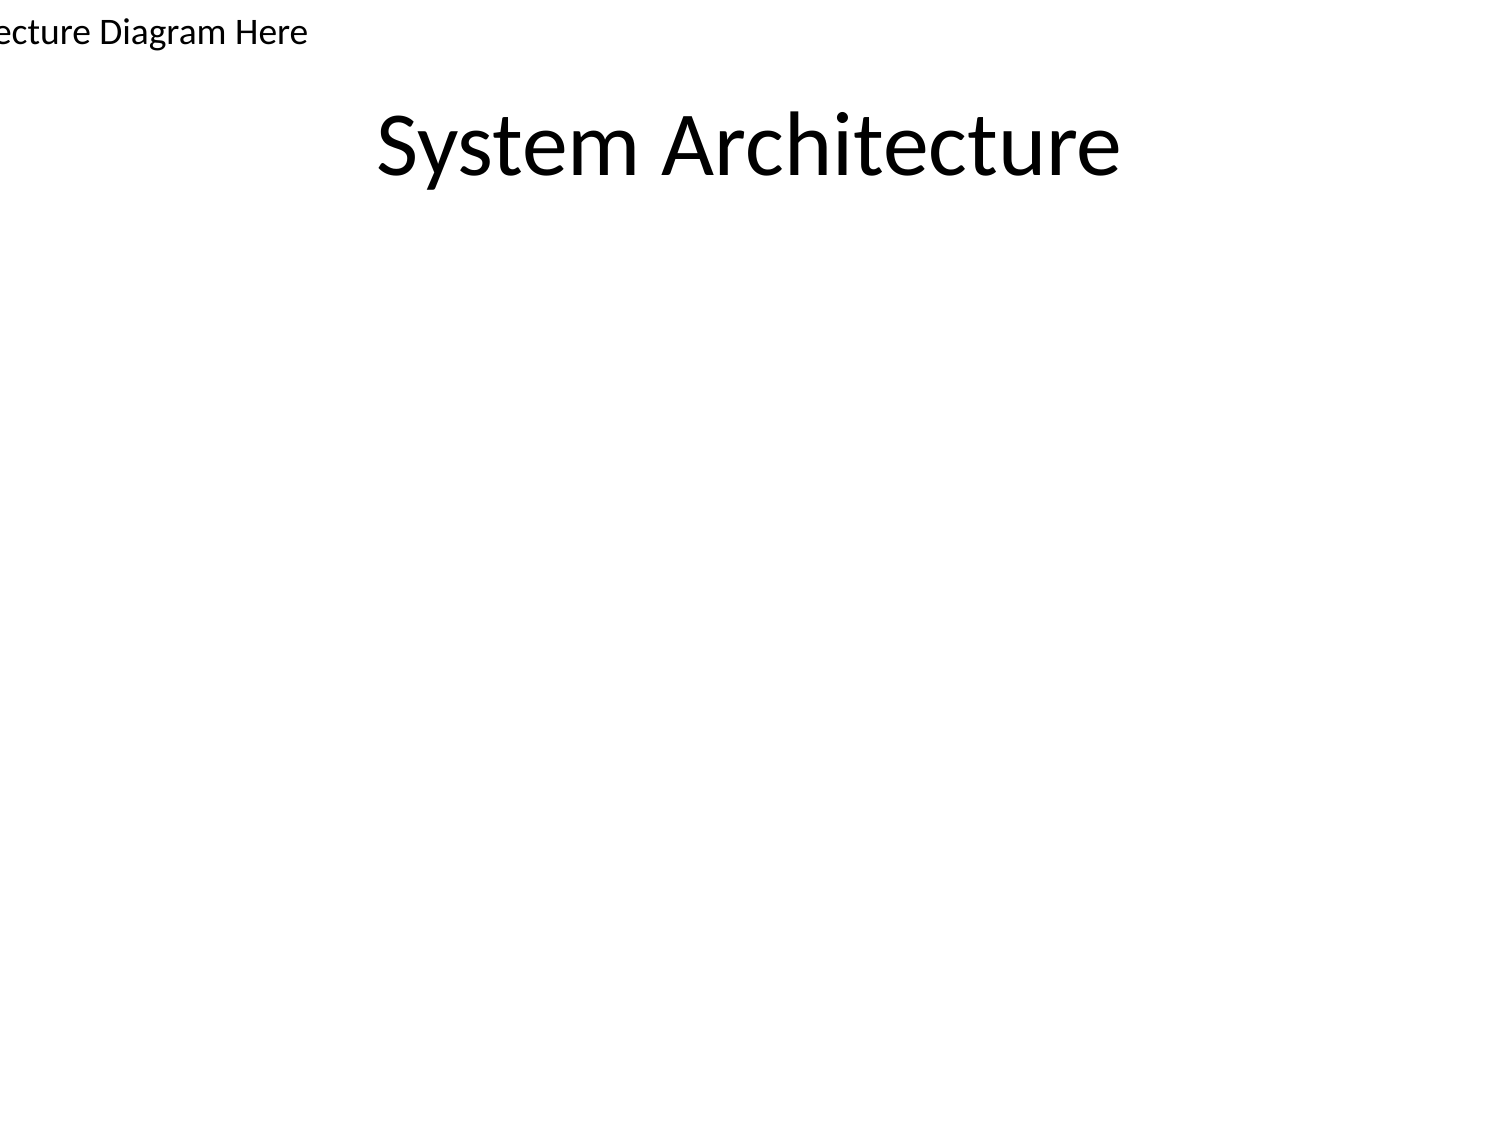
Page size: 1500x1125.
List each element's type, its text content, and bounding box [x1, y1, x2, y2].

title System Architecture [75, 45, 1425, 233]
text_box Insert Formal Architecture Diagram Here [0, 0, 324, 60]
